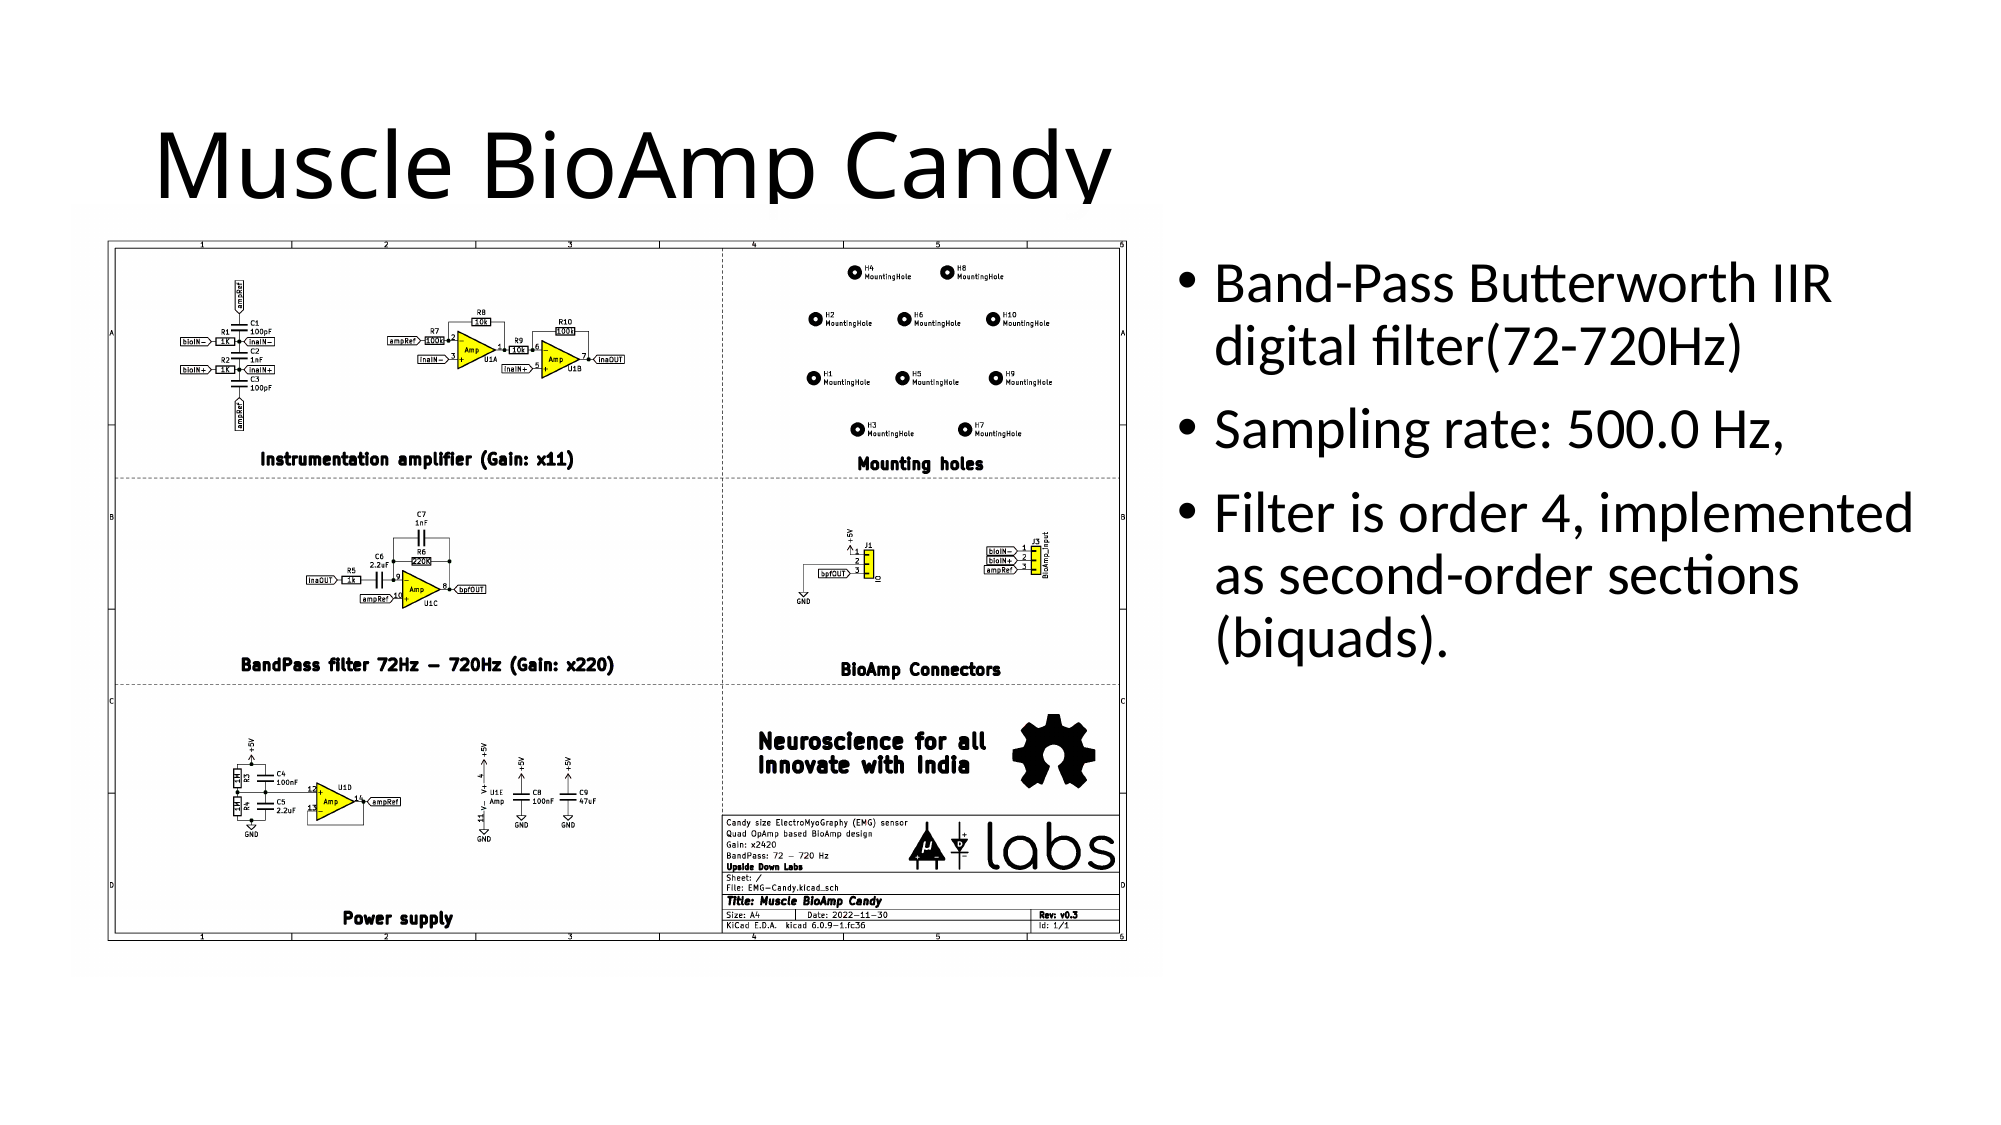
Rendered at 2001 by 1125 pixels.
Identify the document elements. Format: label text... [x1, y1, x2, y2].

title Muscle BioAmp Candy [137, 59, 1863, 244]
list Band-Pass Butterworth IIR digital filter(72-720Hz) Sampling rate: 500.0 Hz, Filter is order 4, implemented as second-order sections (biquads). [1162, 244, 1975, 1003]
picture [71, 204, 1163, 977]
